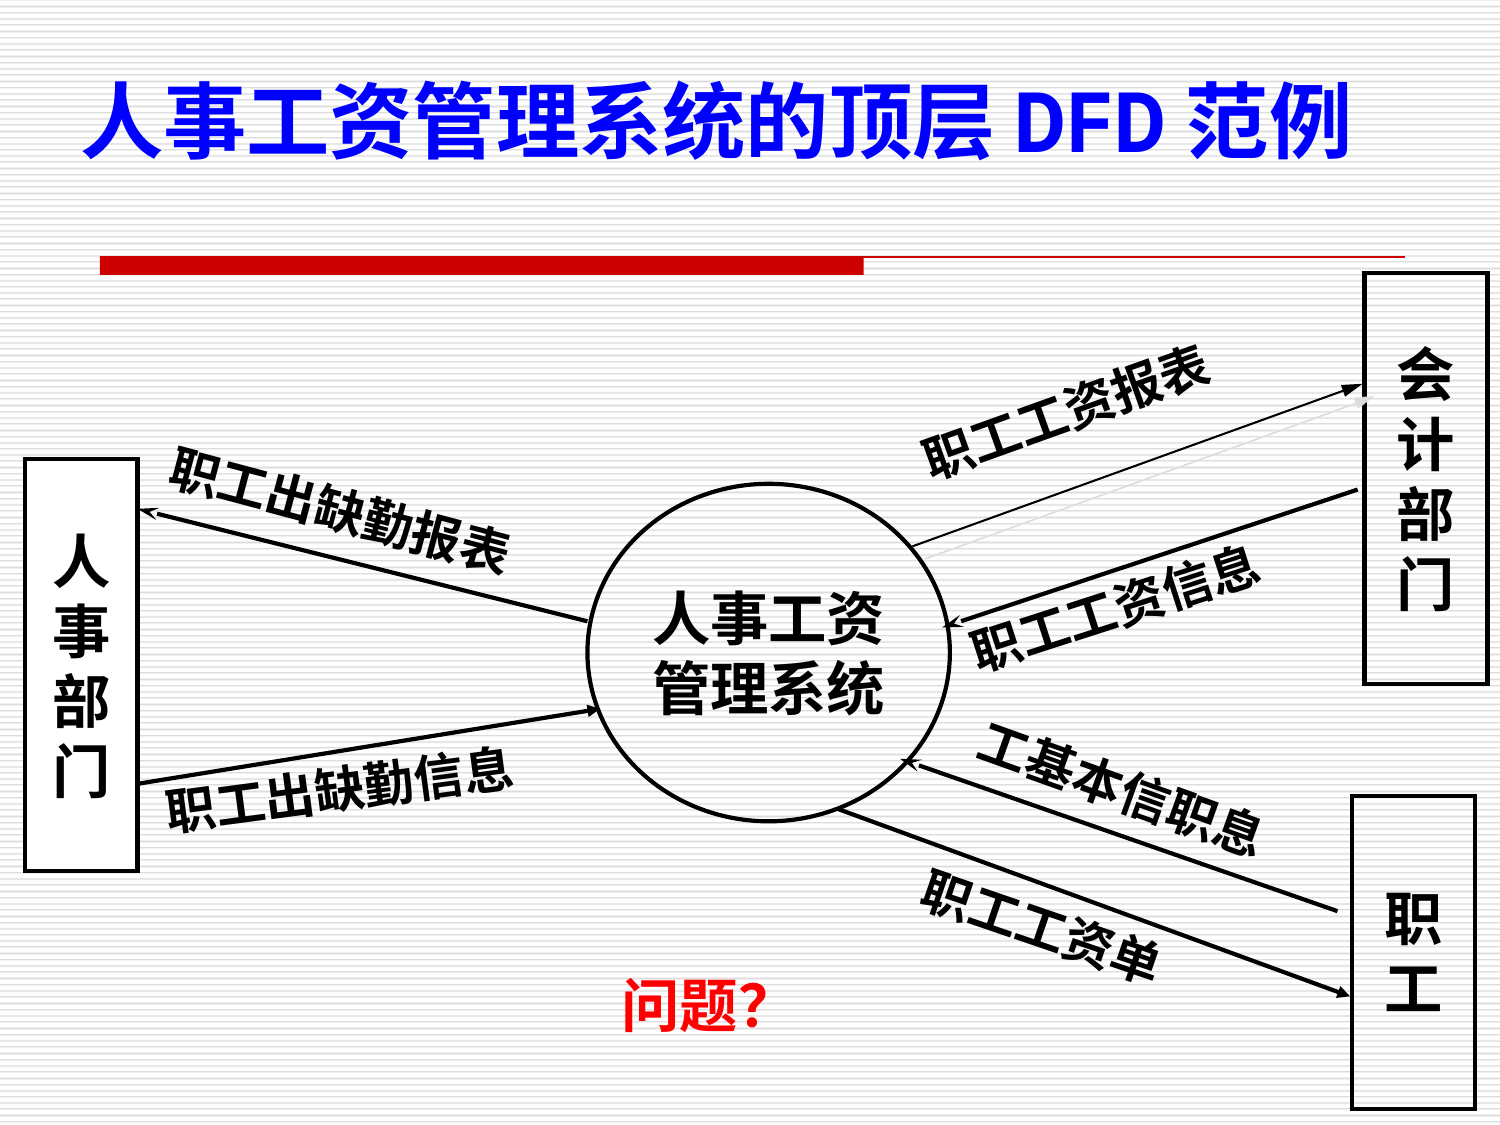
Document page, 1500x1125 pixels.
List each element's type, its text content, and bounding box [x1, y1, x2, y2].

text_box 职工出缺勤信息 [146, 716, 603, 852]
text_box 人事工资 管理系统 [587, 483, 950, 822]
text_box 工基本信职息 [934, 697, 1403, 977]
text_box [900, 758, 922, 772]
text_box 职 工 [1352, 796, 1475, 1109]
text_box 职工出缺勤报表 [131, 424, 613, 674]
text_box 人事工资管理系统的顶层DFD范例 [64, 67, 1467, 171]
picture [0, 0, 1500, 1125]
text_box [382, 704, 601, 744]
text_box 职工工资单 [897, 845, 1388, 1078]
text_box 职工工资信息 [946, 475, 1422, 694]
text_box 问题？ [550, 961, 868, 1047]
text_box 职工工资报表 [898, 266, 1383, 502]
text_box 会 计 部 门 [1364, 273, 1488, 684]
text_box 人 事 部 门 [24, 458, 138, 872]
text_box [912, 383, 1363, 547]
